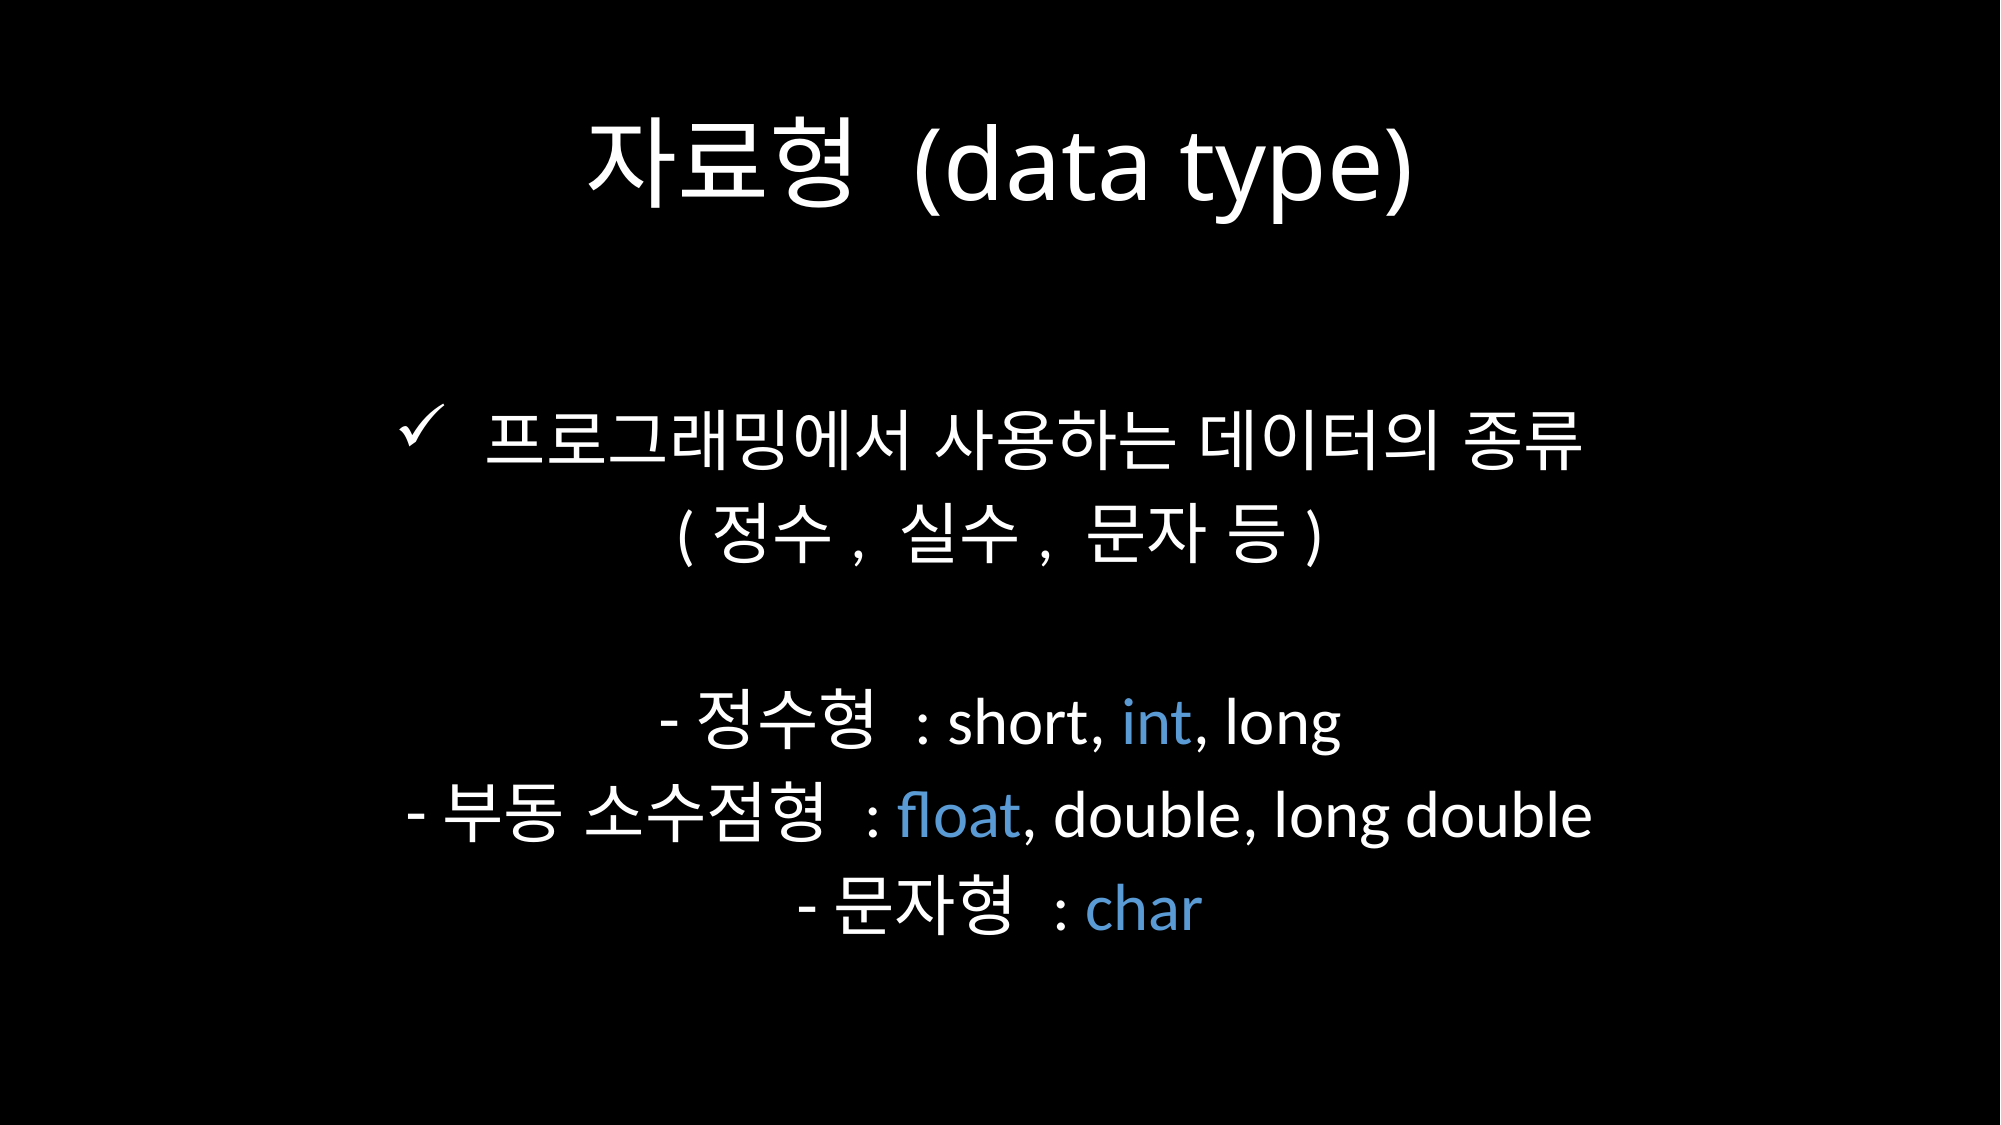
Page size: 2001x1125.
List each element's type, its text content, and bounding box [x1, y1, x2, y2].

list 프로그래밍에서 사용하는 데이터의 종류 (정수, 실수, 문자 등) 정수형 : short, int, long 부동 소수점형 : float, double, long double 문자형 : char [137, 299, 1863, 1014]
title 자료형 (data type) [137, 59, 1863, 278]
